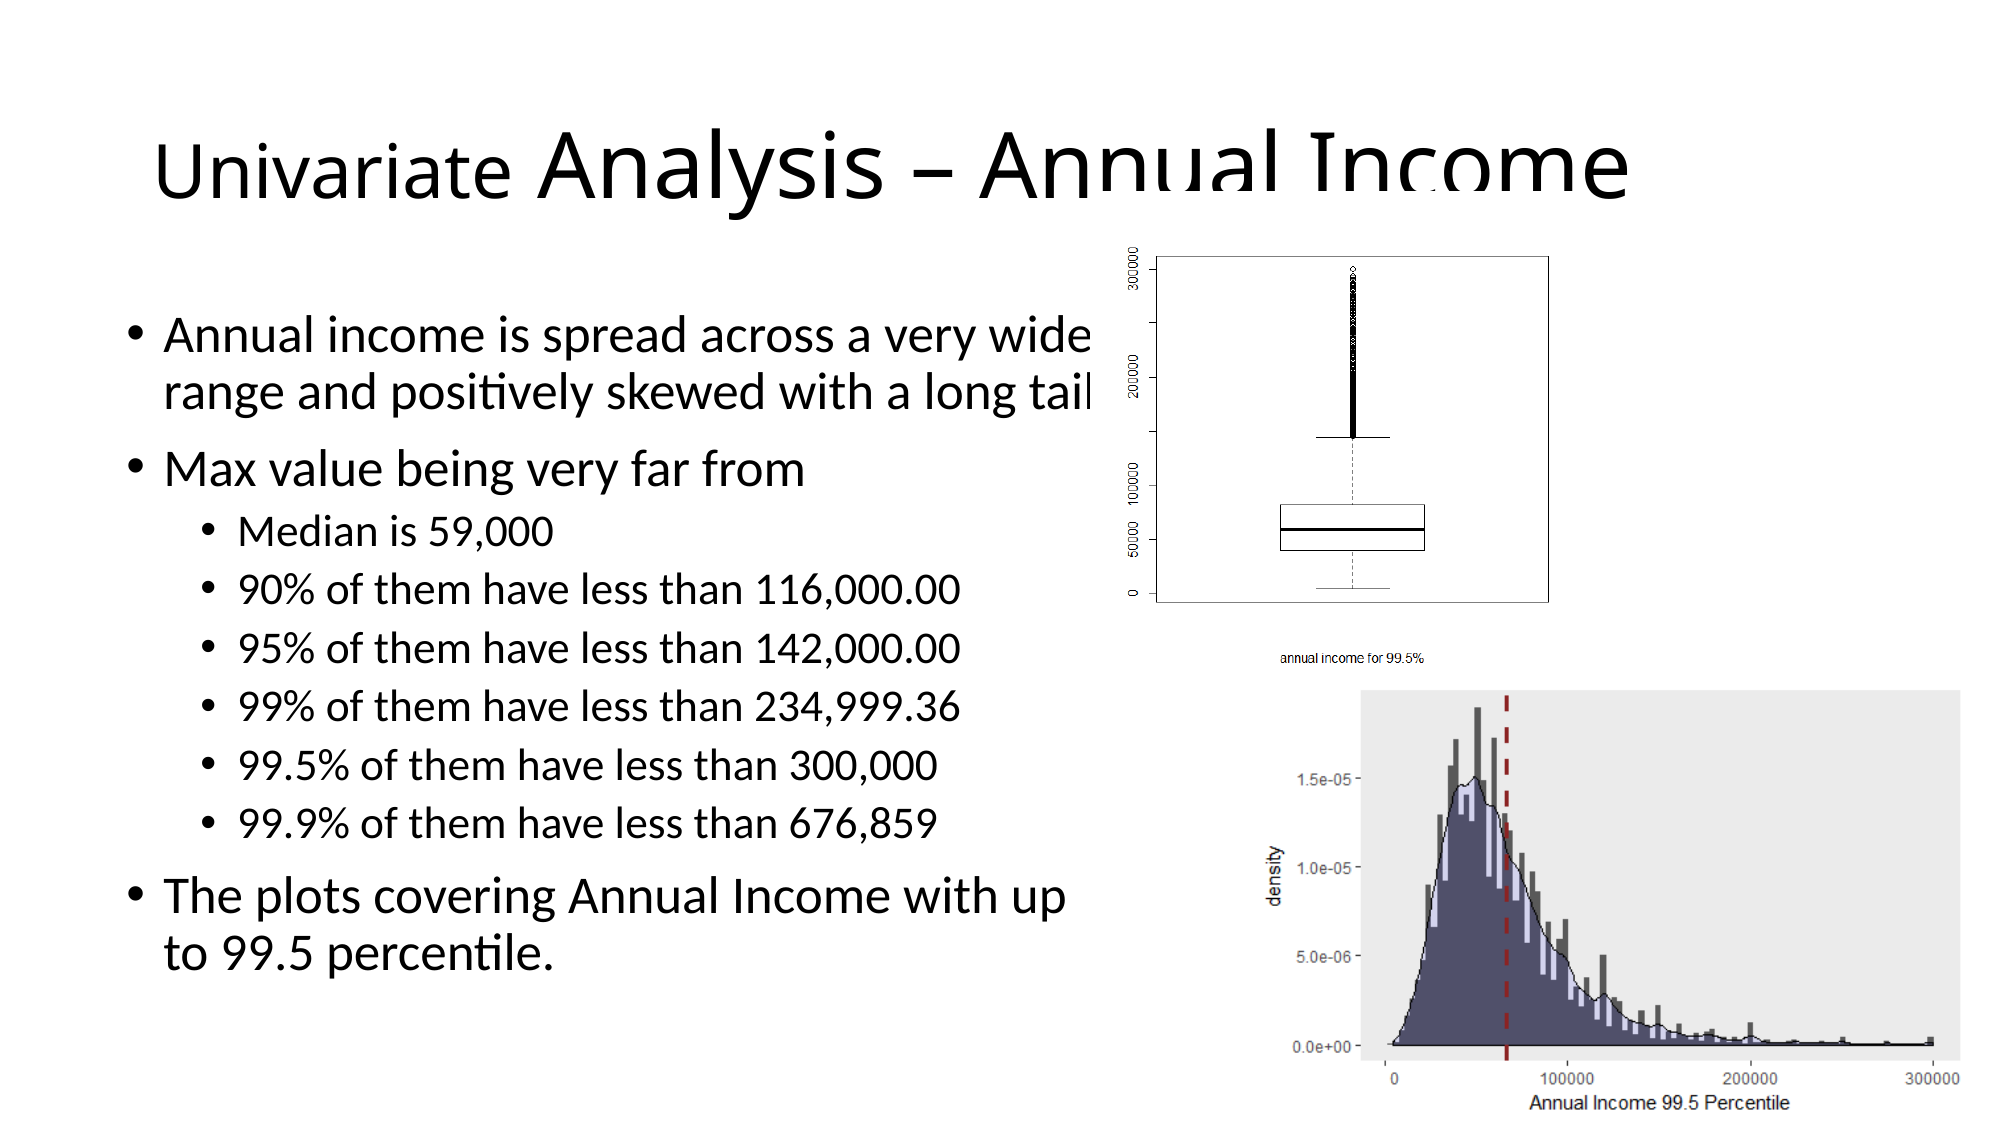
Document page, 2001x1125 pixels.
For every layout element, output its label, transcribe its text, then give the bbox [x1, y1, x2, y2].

picture [1090, 191, 1971, 1119]
list Annual income is spread across a very wide range and positively skewed with a long tail. Max value being very far from Median is 59,000 90% of them have less than 116,000.00 95% of them have less than 142,000.00 99% of them have less than 234,999.36 99.5% of them have less than 300,000 99.9% of them have less than 676,859 The plots covering Annual Income with up to 99.5 percentile. [111, 299, 1127, 1014]
title Univariate Analysis – Annual Income [137, 59, 1863, 278]
